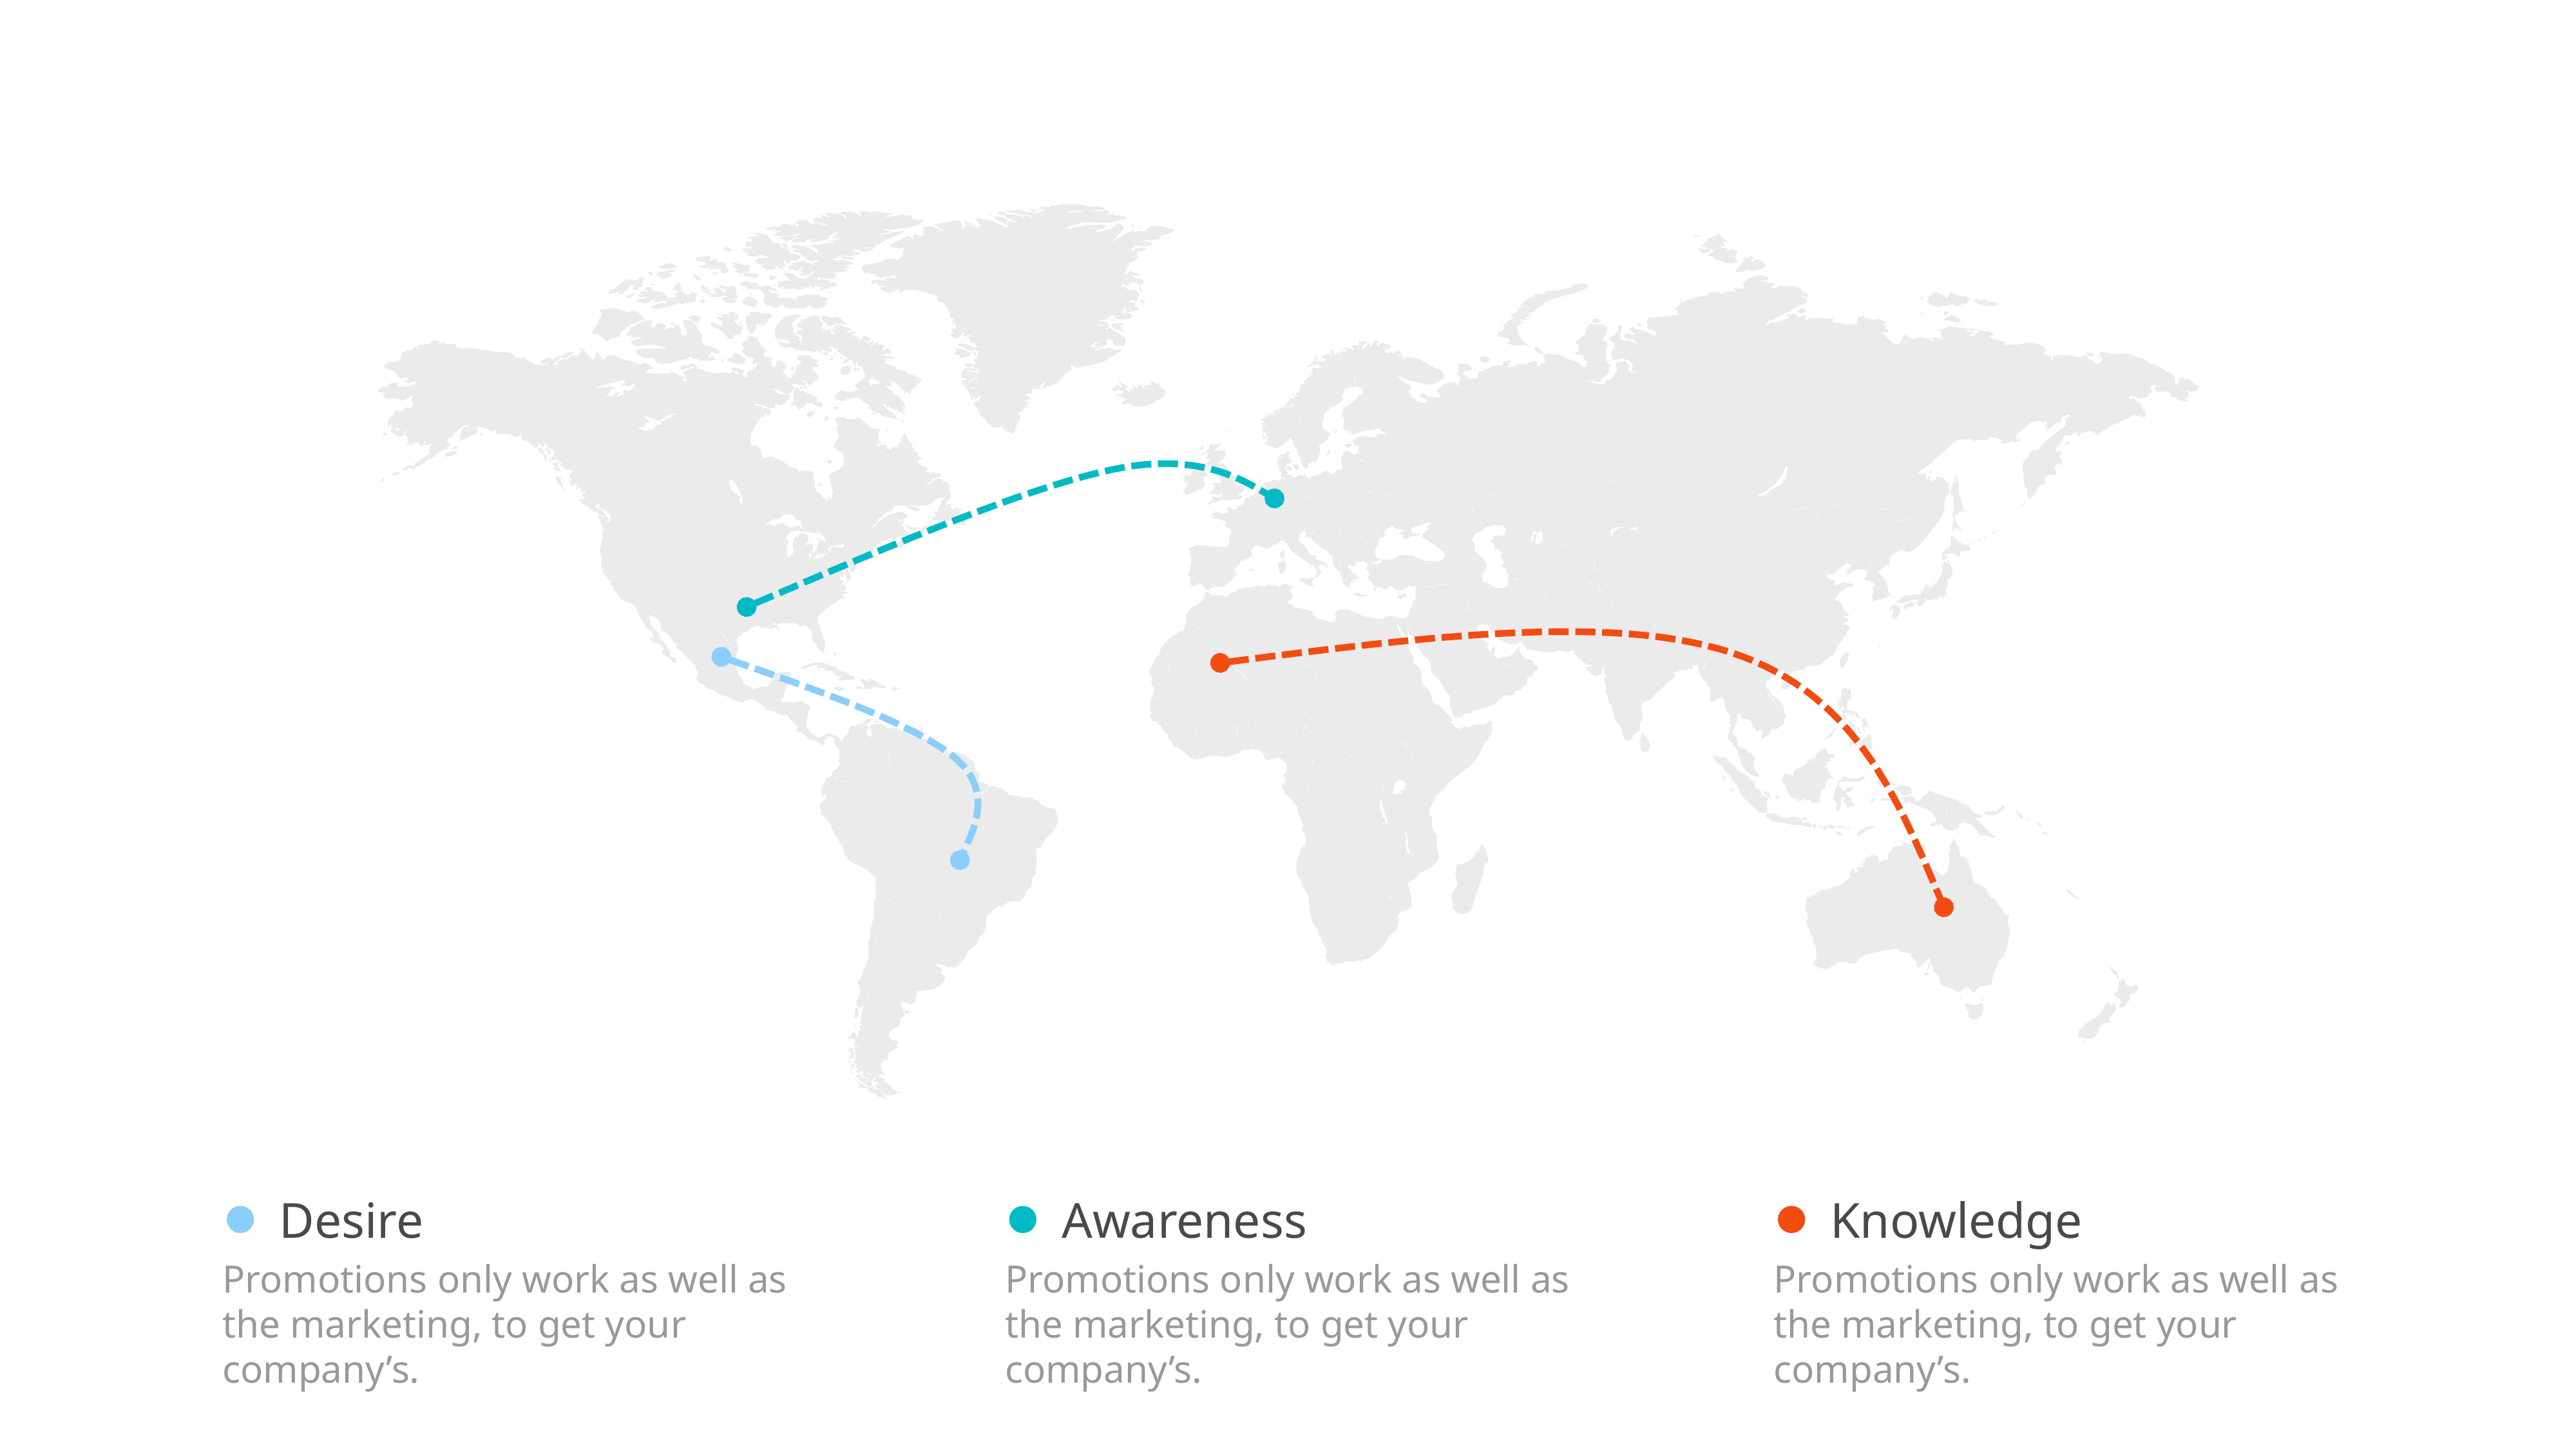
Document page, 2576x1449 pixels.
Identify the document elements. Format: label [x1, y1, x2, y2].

text_box [213, 1185, 2388, 1352]
text_box [373, 204, 2203, 1100]
